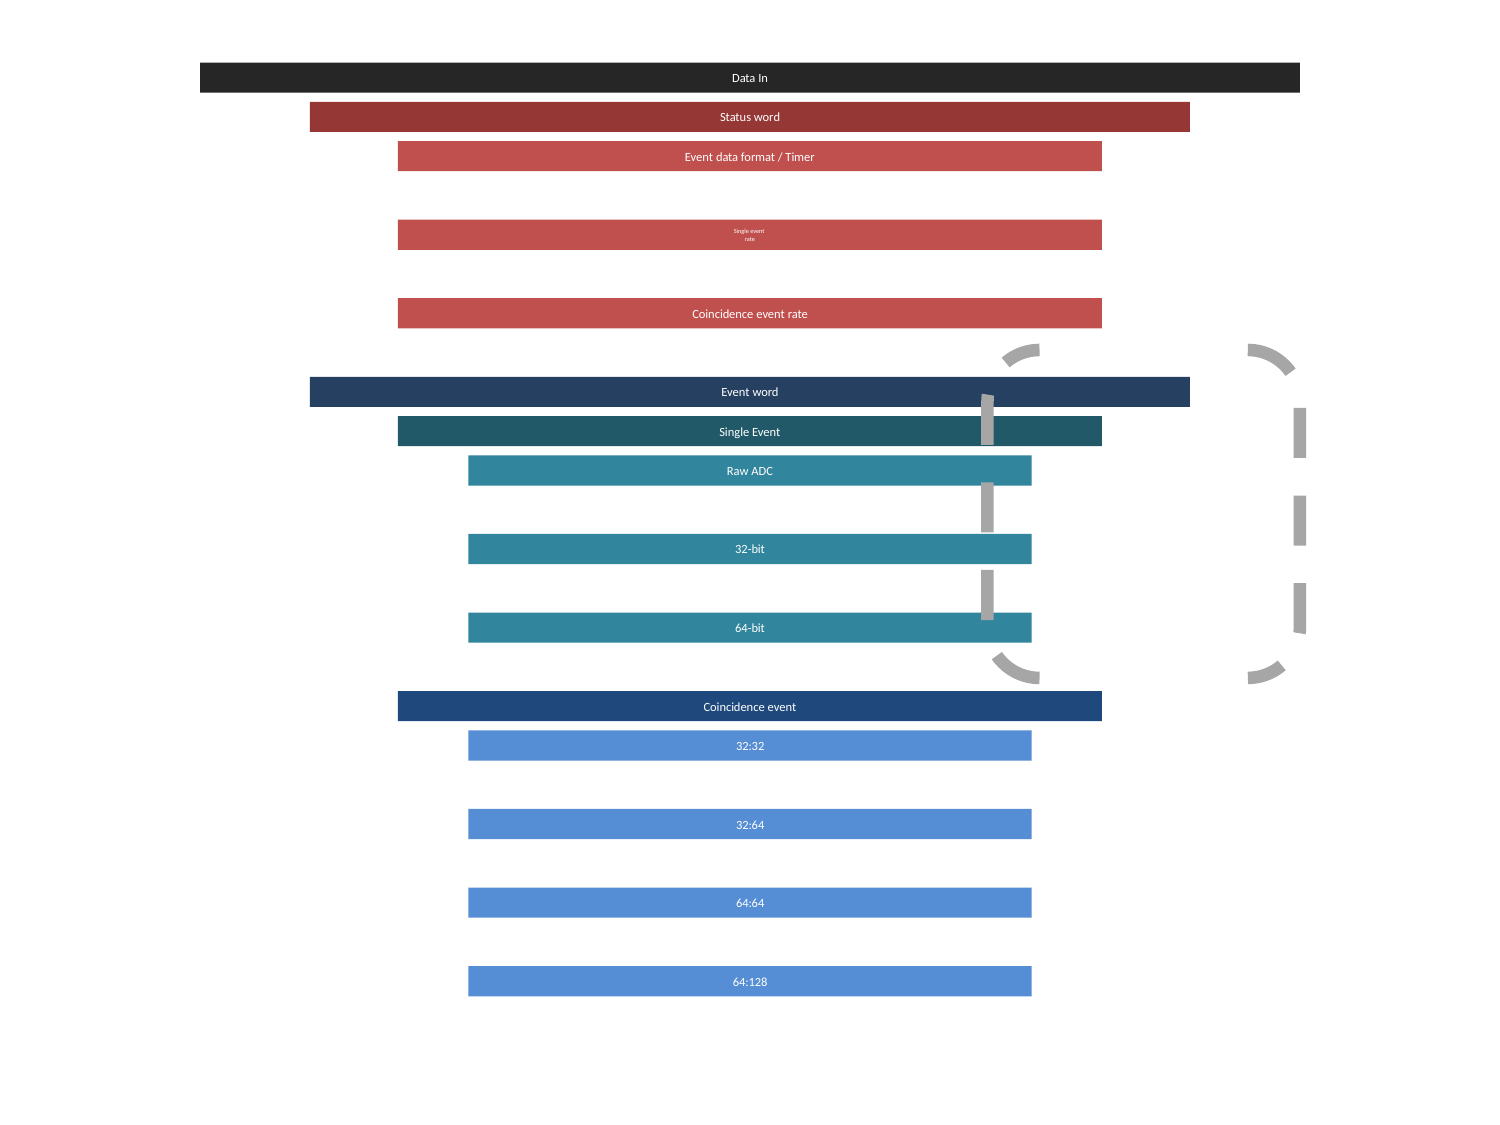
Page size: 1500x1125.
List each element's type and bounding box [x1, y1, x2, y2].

text_box [62, 62, 1438, 1076]
